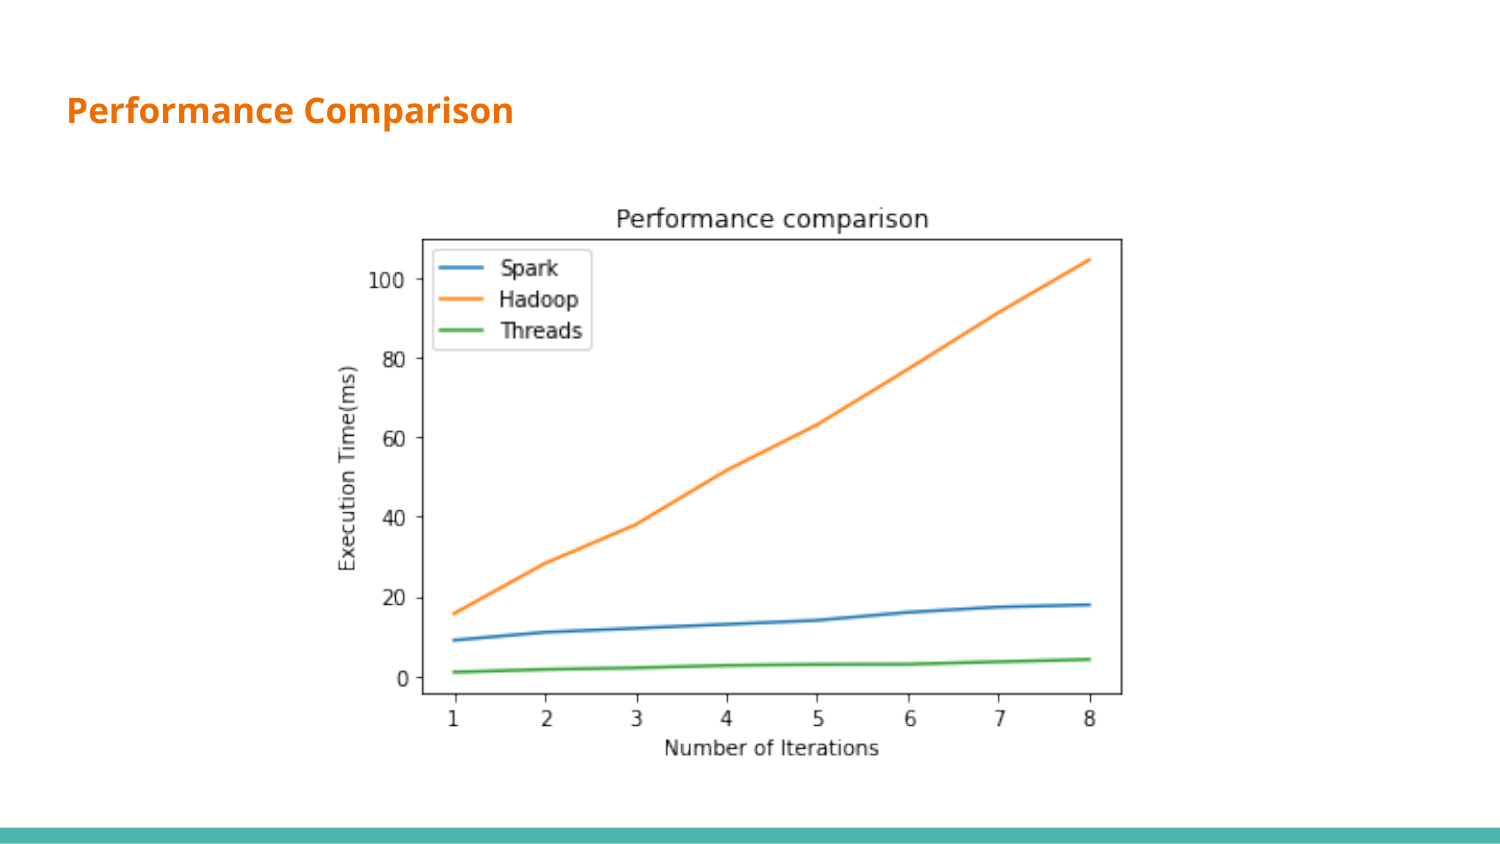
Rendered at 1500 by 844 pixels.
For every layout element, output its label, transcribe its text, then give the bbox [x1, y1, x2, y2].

title Performance Comparison [51, 72, 1449, 189]
picture [324, 193, 1136, 773]
